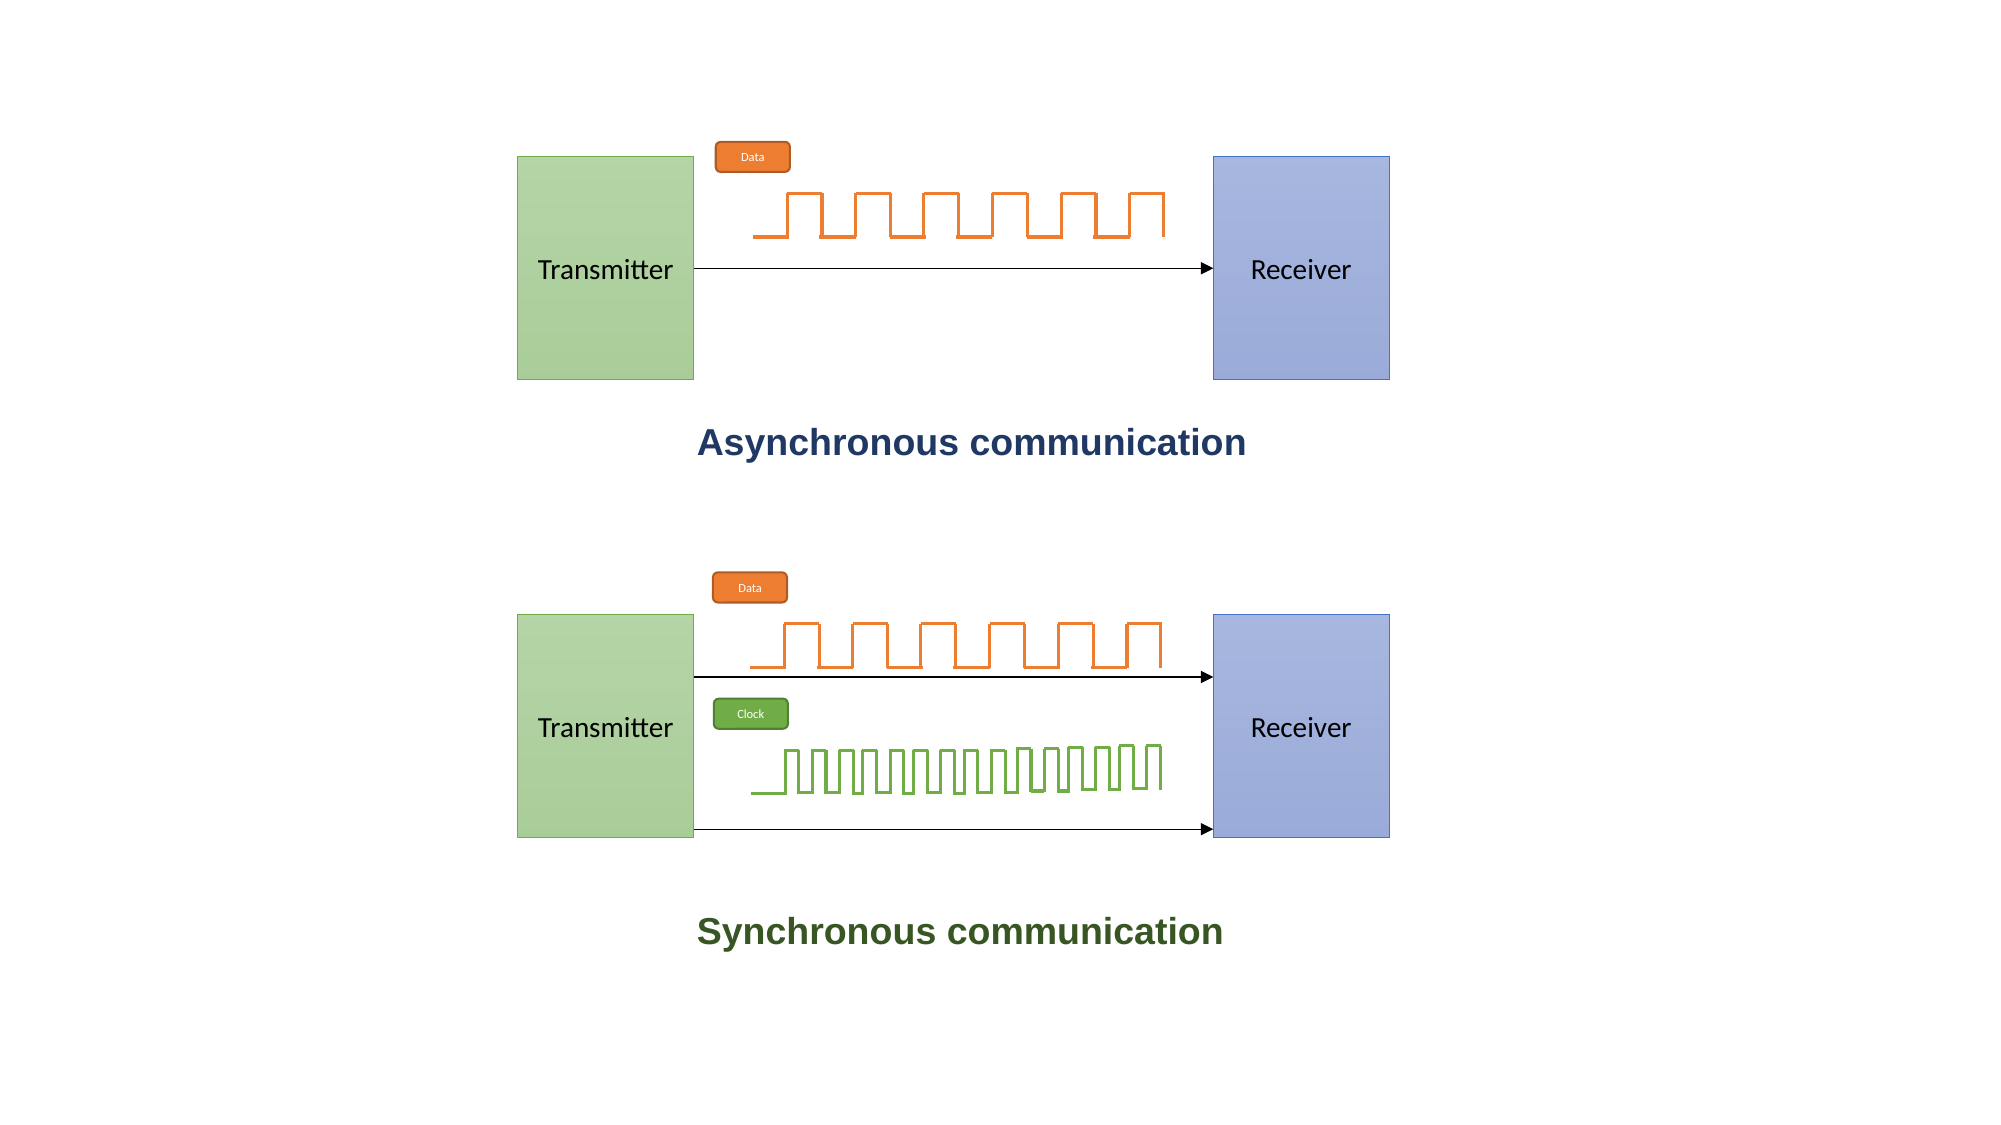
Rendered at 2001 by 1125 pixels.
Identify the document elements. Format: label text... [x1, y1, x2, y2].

text_box Clock [712, 697, 790, 730]
text_box Data [714, 140, 791, 174]
text_box Data [711, 571, 789, 604]
text_box Receiver [1213, 156, 1390, 380]
text_box Asynchronous communication [682, 410, 1682, 471]
text_box Transmitter [517, 156, 694, 380]
text_box Synchronous communication [682, 899, 1272, 960]
text_box Receiver [1213, 614, 1390, 838]
text_box Transmitter [517, 614, 694, 838]
